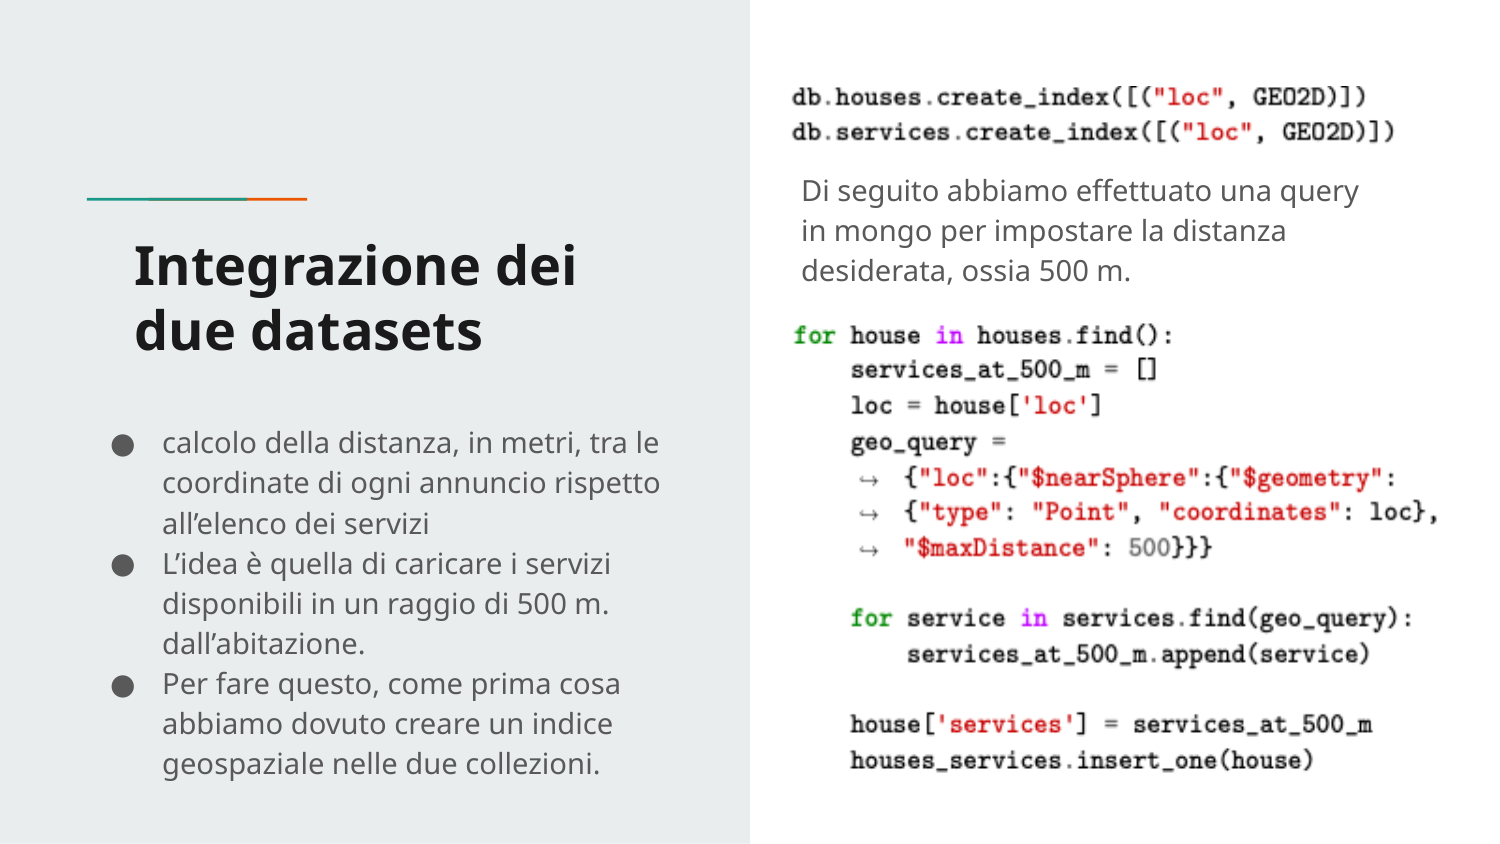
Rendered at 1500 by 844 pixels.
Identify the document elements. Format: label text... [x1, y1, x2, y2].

picture [785, 86, 1397, 152]
list Di seguito abbiamo effettuato una query in mongo per impostare la distanza desiderata, ossia 500 m. [785, 158, 1397, 317]
picture [785, 318, 1448, 791]
subtitle calcolo della distanza, in metri, tra le coordinate di ogni annuncio rispetto all’elenco dei servizi L’idea è quella di caricare i servizi disponibili in un raggio di 500 m. dall’abitazione. Per fare questo, come prima cosa abbiamo dovuto creare un indice geospaziale nelle due collezioni. [71, 404, 709, 800]
title Integrazione dei due datasets [119, 216, 662, 404]
